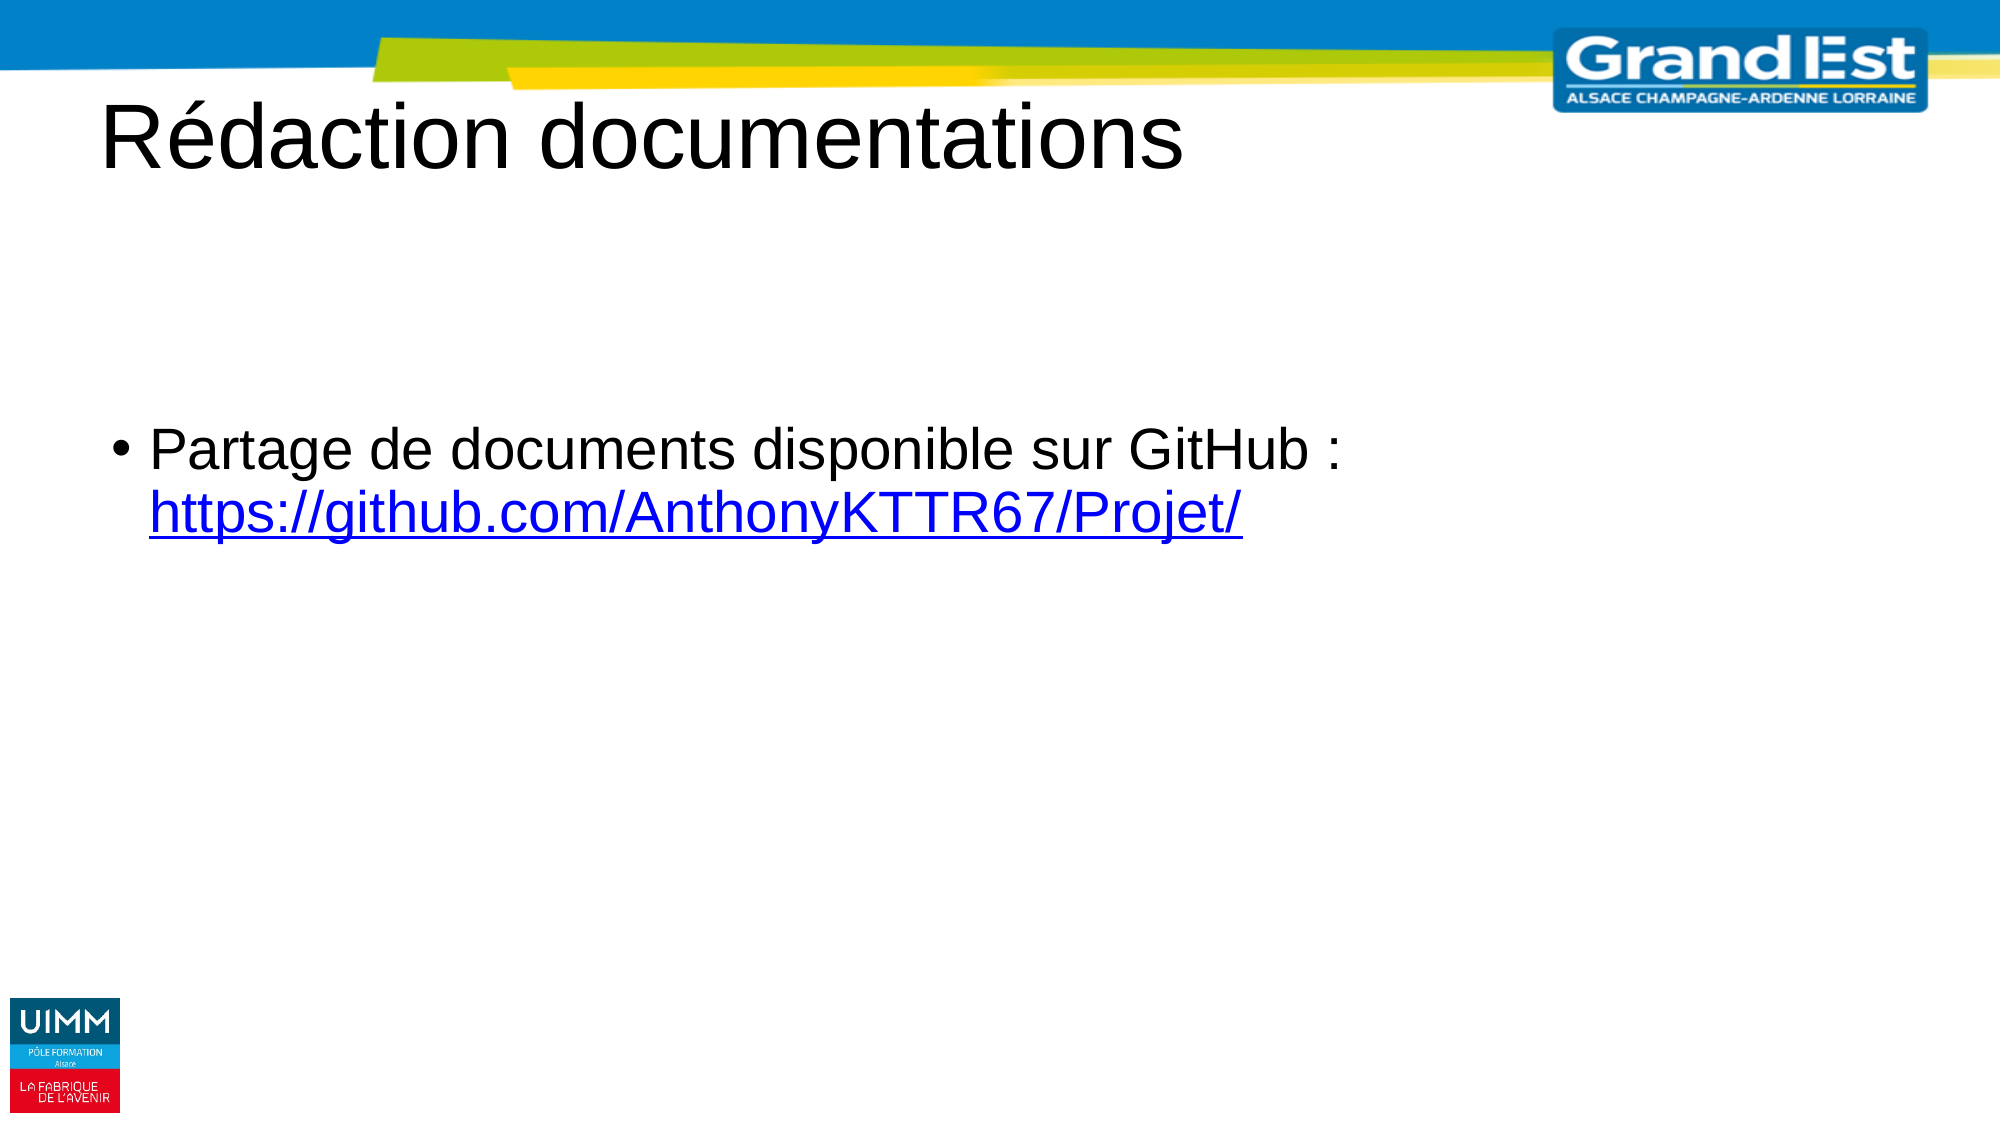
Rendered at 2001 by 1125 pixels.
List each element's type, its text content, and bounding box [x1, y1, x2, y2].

title Rédaction documentations [99, 45, 1900, 233]
subtitle Partage de documents disponible sur GitHub : https://github.com/AnthonyKTTR67/Projet/ [111, 416, 1912, 632]
picture [0, 0, 2000, 1125]
